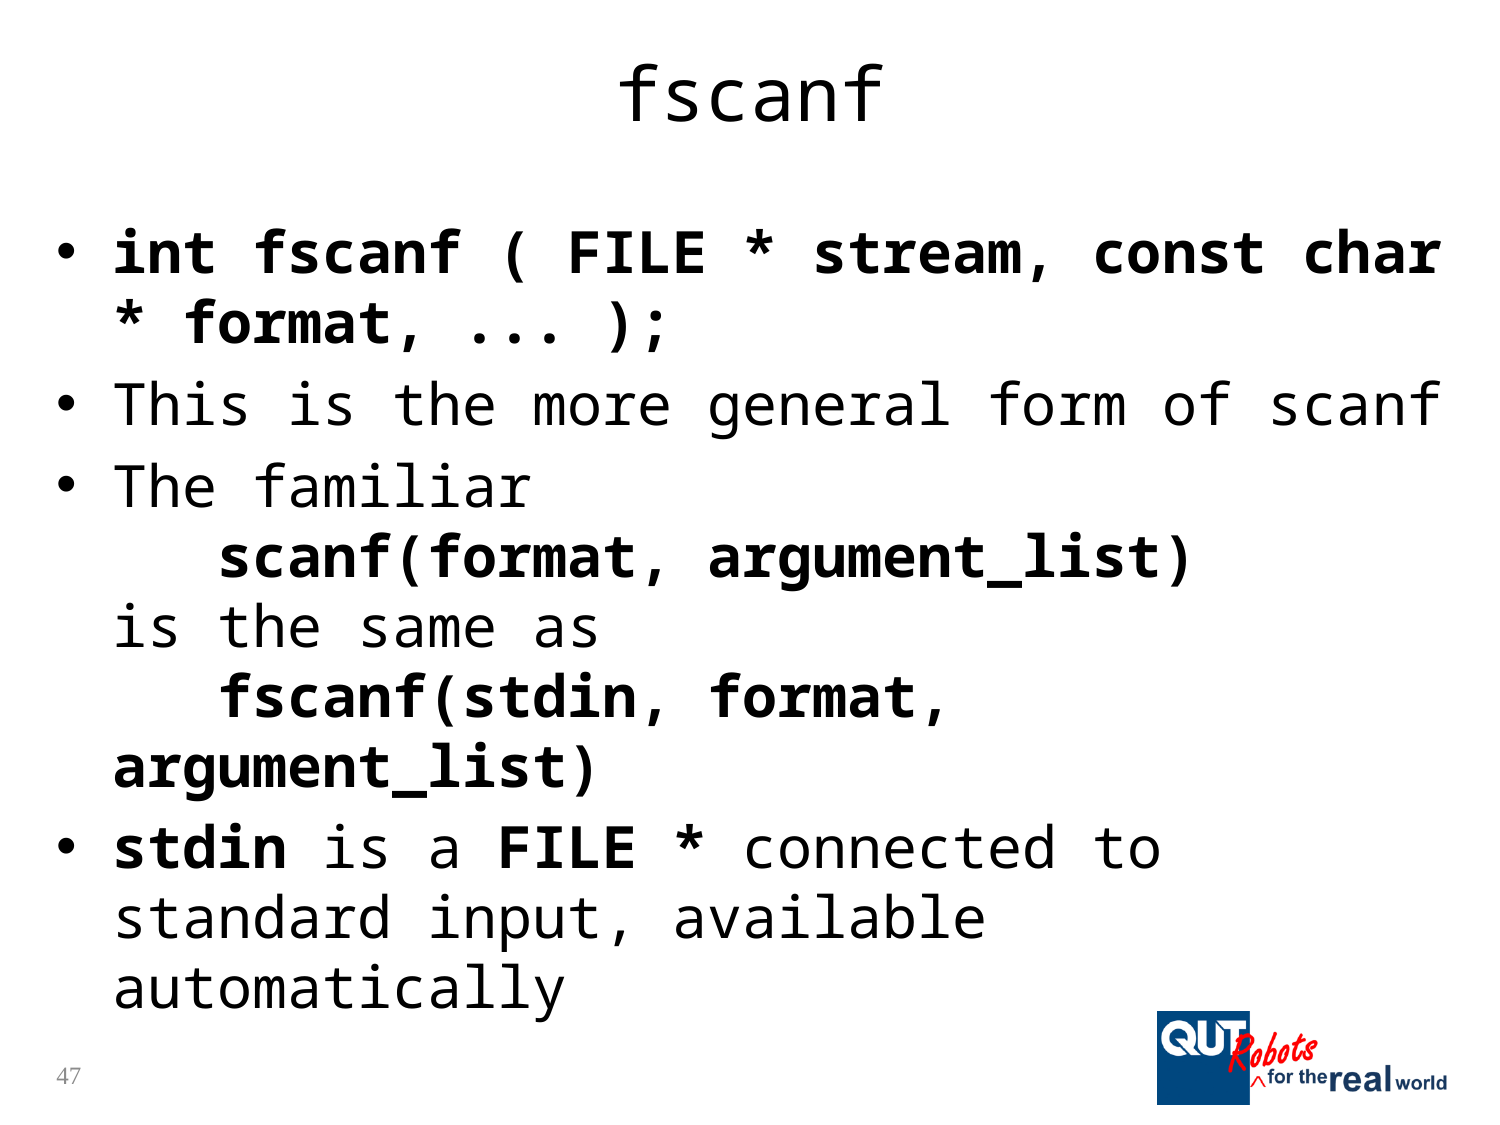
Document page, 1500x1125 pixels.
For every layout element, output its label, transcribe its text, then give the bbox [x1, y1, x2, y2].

title fscanf [41, 9, 1459, 173]
picture [1157, 1011, 1459, 1105]
list int fscanf ( FILE * stream, const char * format, ... ); This is the more general form of scanf The familiar scanf(format, argument_list) is the same as fscanf(stdin, format, argument_list) stdin is a FILE * connected to standard input, available automatically [41, 208, 1459, 1005]
slide_number 47 [41, 1044, 1140, 1105]
